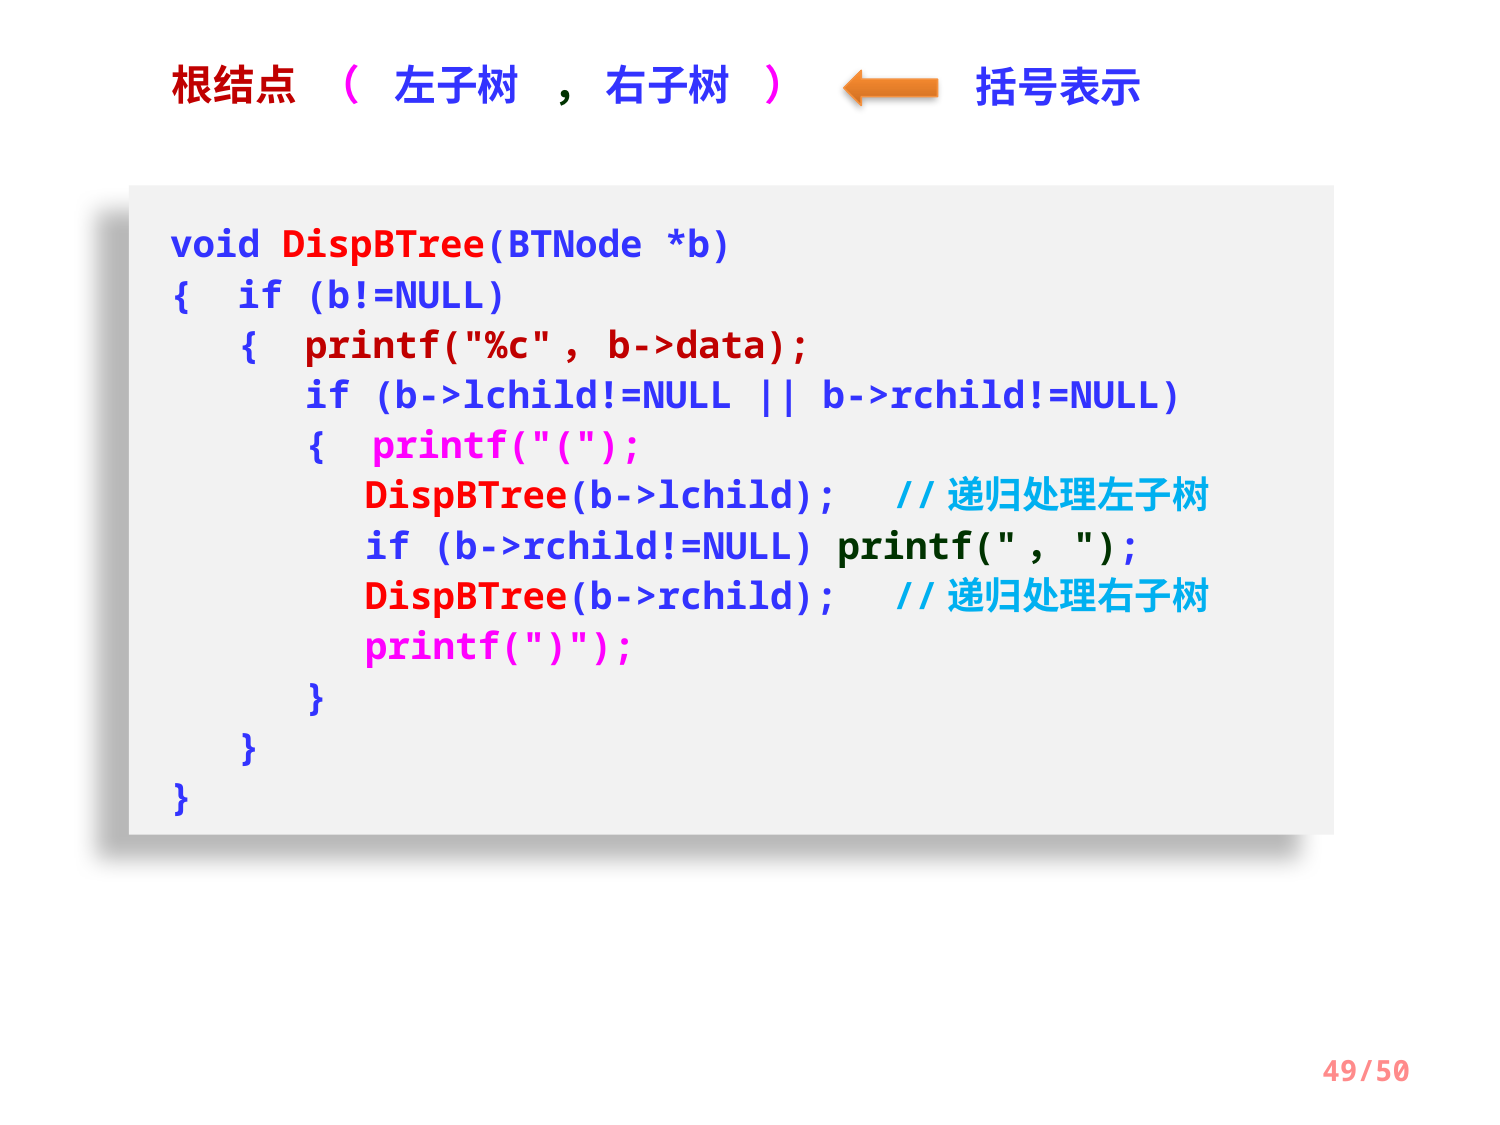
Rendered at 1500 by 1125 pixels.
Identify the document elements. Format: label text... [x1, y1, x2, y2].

text_box ） [761, 58, 809, 109]
slide_number 49/50 [1074, 1042, 1425, 1103]
text_box 右子树 [574, 58, 761, 109]
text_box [843, 52, 1196, 119]
text_box void DispBTree(BTNode *b) { if (b!=NULL) { printf("%c"，b->data); if (b->lchild!=NULL || b->rchild!=NULL) { printf("("); DispBTree(b->lchild); //递归处理左子树 if (b->rchild!=NULL) printf("，"); DispBTree(b->rchild); //递归处理右子树 printf(")"); } } } [128, 185, 1335, 835]
text_box 左子树 [363, 58, 550, 109]
text_box 根结点 [140, 58, 316, 109]
text_box （ [316, 58, 363, 109]
text_box ， [550, 58, 574, 109]
